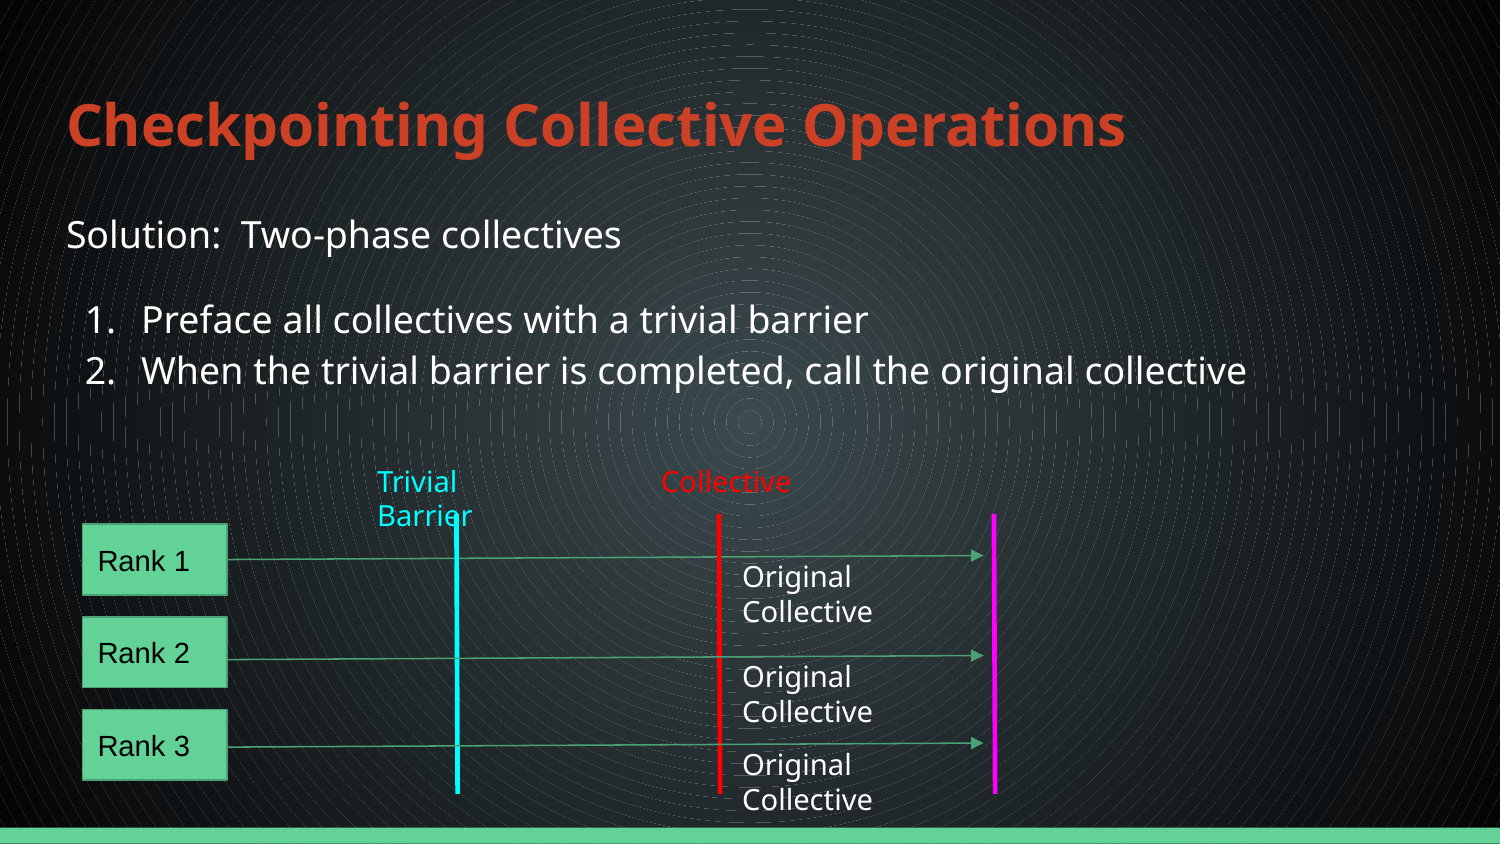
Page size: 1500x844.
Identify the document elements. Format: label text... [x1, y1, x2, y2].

text_box Original Collective [727, 666, 988, 722]
text_box Rank 2 [82, 616, 228, 688]
text_box Collective [645, 447, 809, 514]
text_box Rank 1 [82, 524, 228, 595]
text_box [462, 555, 713, 560]
text_box Original Collective [727, 543, 988, 555]
text_box Rank 3 [82, 709, 228, 781]
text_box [226, 742, 984, 748]
text_box Trivial Barrier [362, 447, 565, 514]
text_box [724, 555, 984, 560]
text_box Original Collective [727, 731, 988, 743]
list Solution: Two-phase collectives Preface all collectives with a trivial barrier When the trivial barrier is completed, call the original collective [51, 189, 1449, 483]
text_box Original Collective [727, 566, 988, 622]
text_box Original Collective [727, 754, 994, 809]
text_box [226, 555, 451, 560]
text_box Original Collective [727, 643, 988, 655]
title Checkpointing Collective Operations [51, 72, 1449, 167]
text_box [226, 655, 984, 660]
